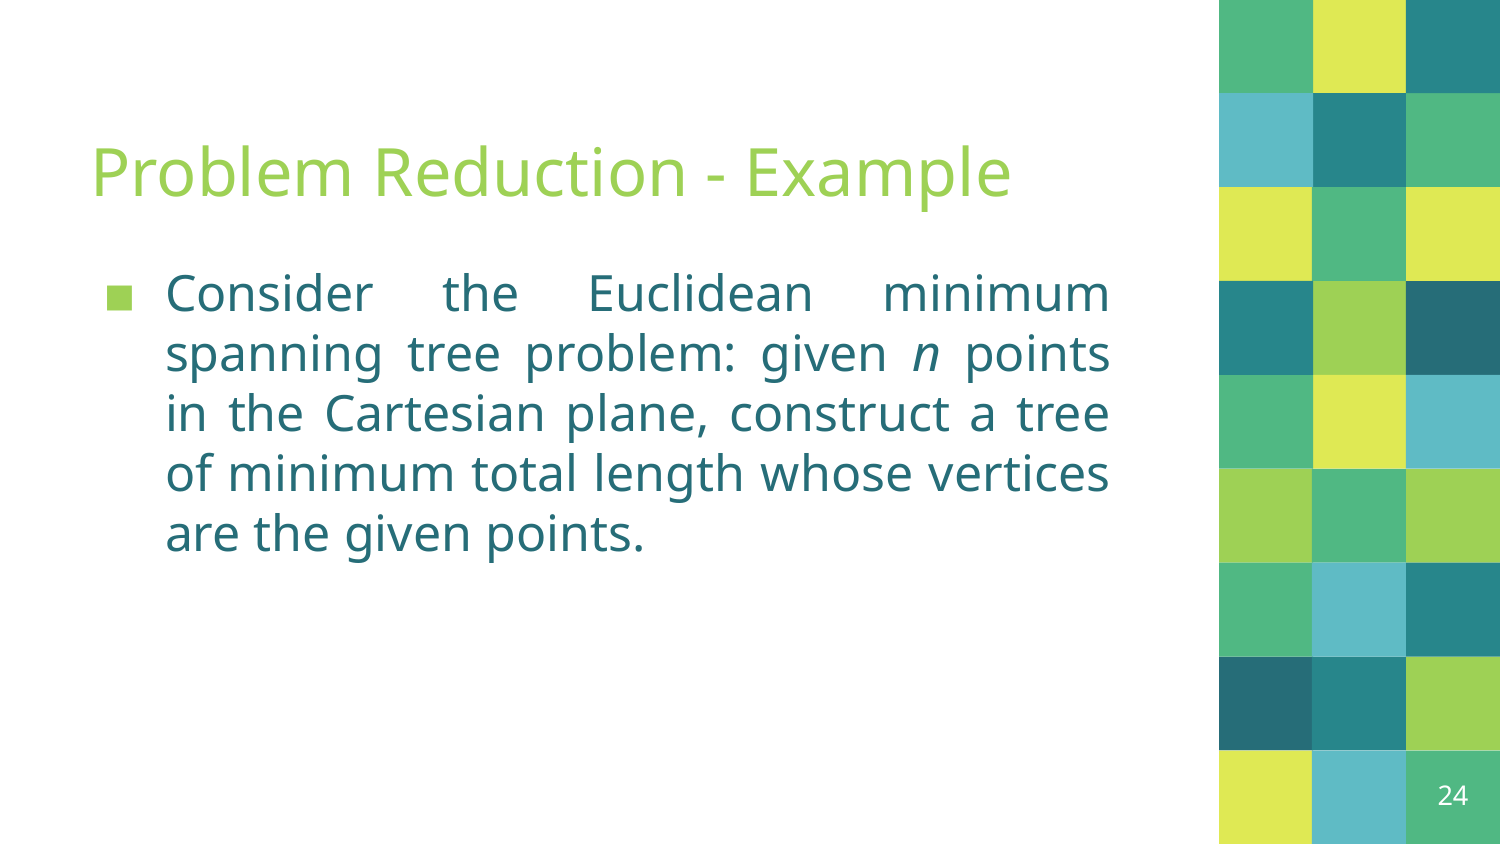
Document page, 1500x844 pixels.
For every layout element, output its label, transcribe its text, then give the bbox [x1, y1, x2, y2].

title Problem Reduction - Example [75, 83, 1127, 225]
slide_number 24 [1405, 749, 1500, 844]
list Consider the Euclidean minimum spanning tree problem: given n points in the Cartesian plane, construct a tree of minimum total length whose vertices are the given points. [75, 246, 1127, 783]
